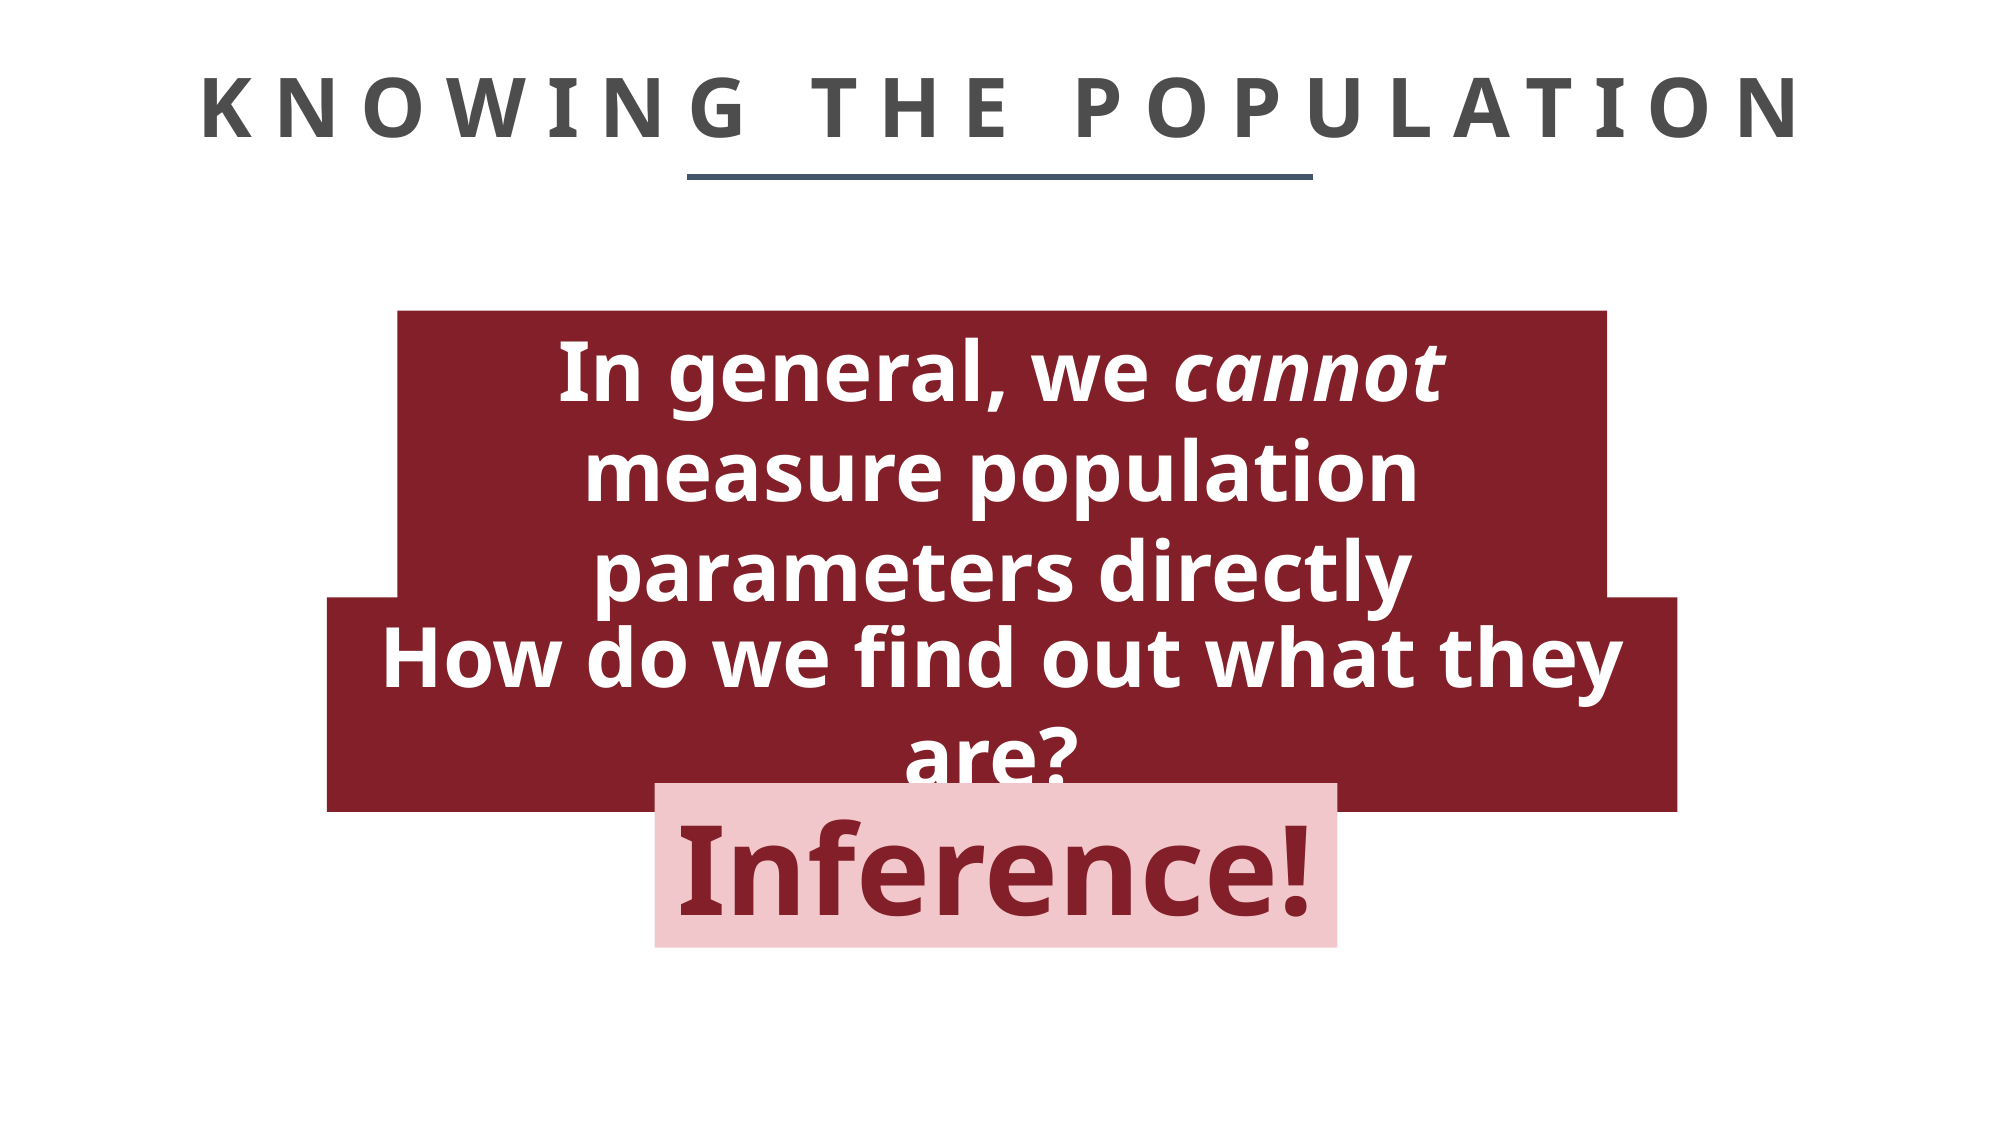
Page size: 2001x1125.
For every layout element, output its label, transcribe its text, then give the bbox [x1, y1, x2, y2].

text_box In general, we cannot measure population parameters directly [397, 310, 1608, 626]
title KNOWING THE POPULATION [137, 25, 1863, 175]
text_box How do we find out what they are? [326, 597, 1678, 812]
text_box Inference! [654, 783, 1338, 948]
